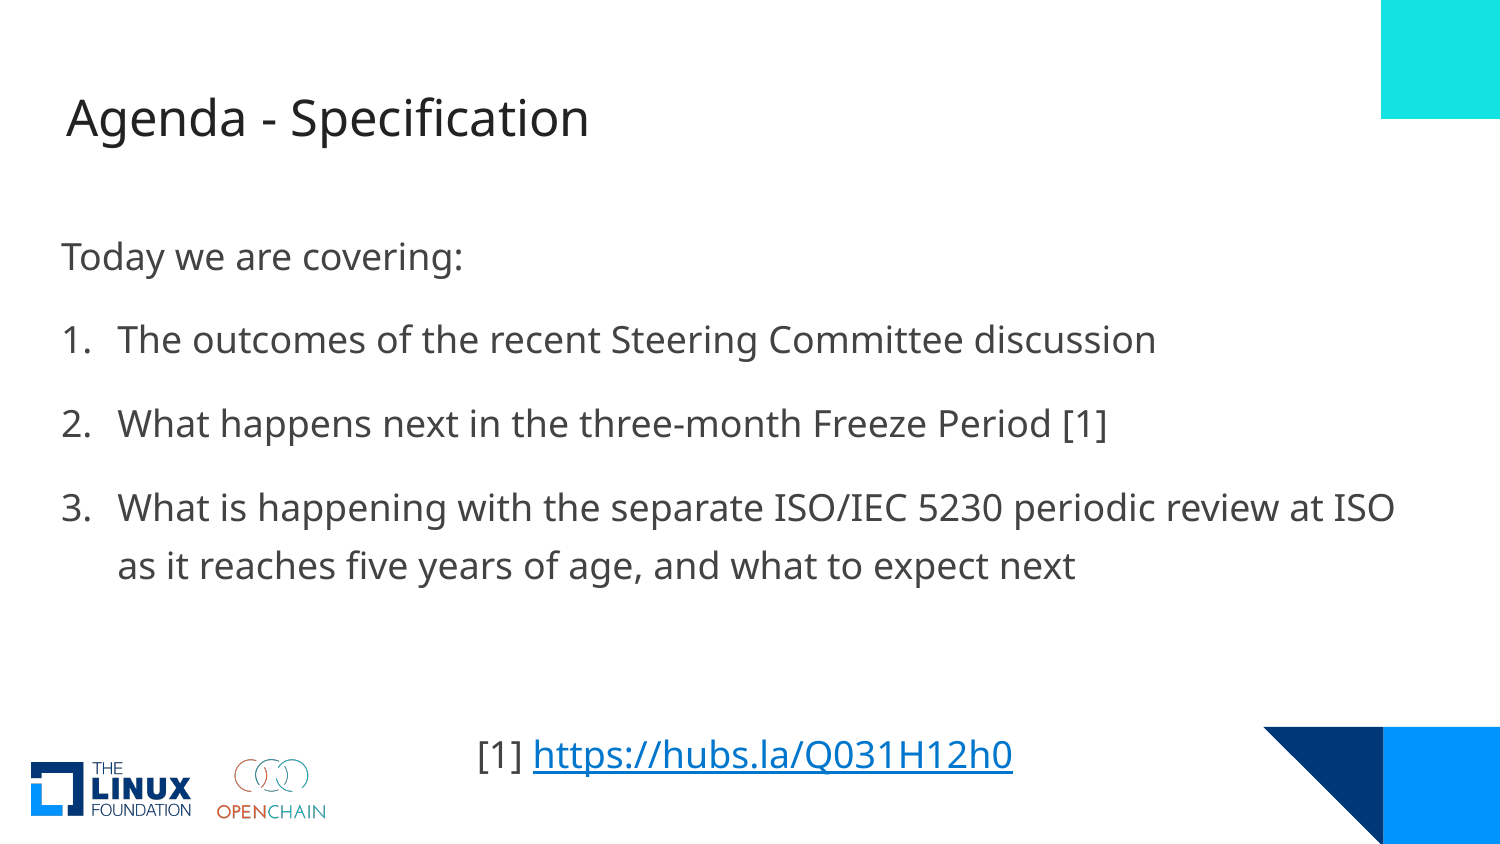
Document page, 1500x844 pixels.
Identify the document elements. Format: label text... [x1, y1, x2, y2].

picture [31, 762, 191, 816]
title Agenda - Specification [51, 67, 1449, 167]
list Today we are covering: The outcomes of the recent Steering Committee discussion What happens next in the three-month Freeze Period [1] What is happening with the separate ISO/IEC 5230 periodic review at ISO as it reaches five years of age, and what to expect next [46, 207, 1444, 756]
picture [215, 757, 327, 821]
text_box [1] https://hubs.la/Q031H12h0 [391, 703, 1109, 808]
